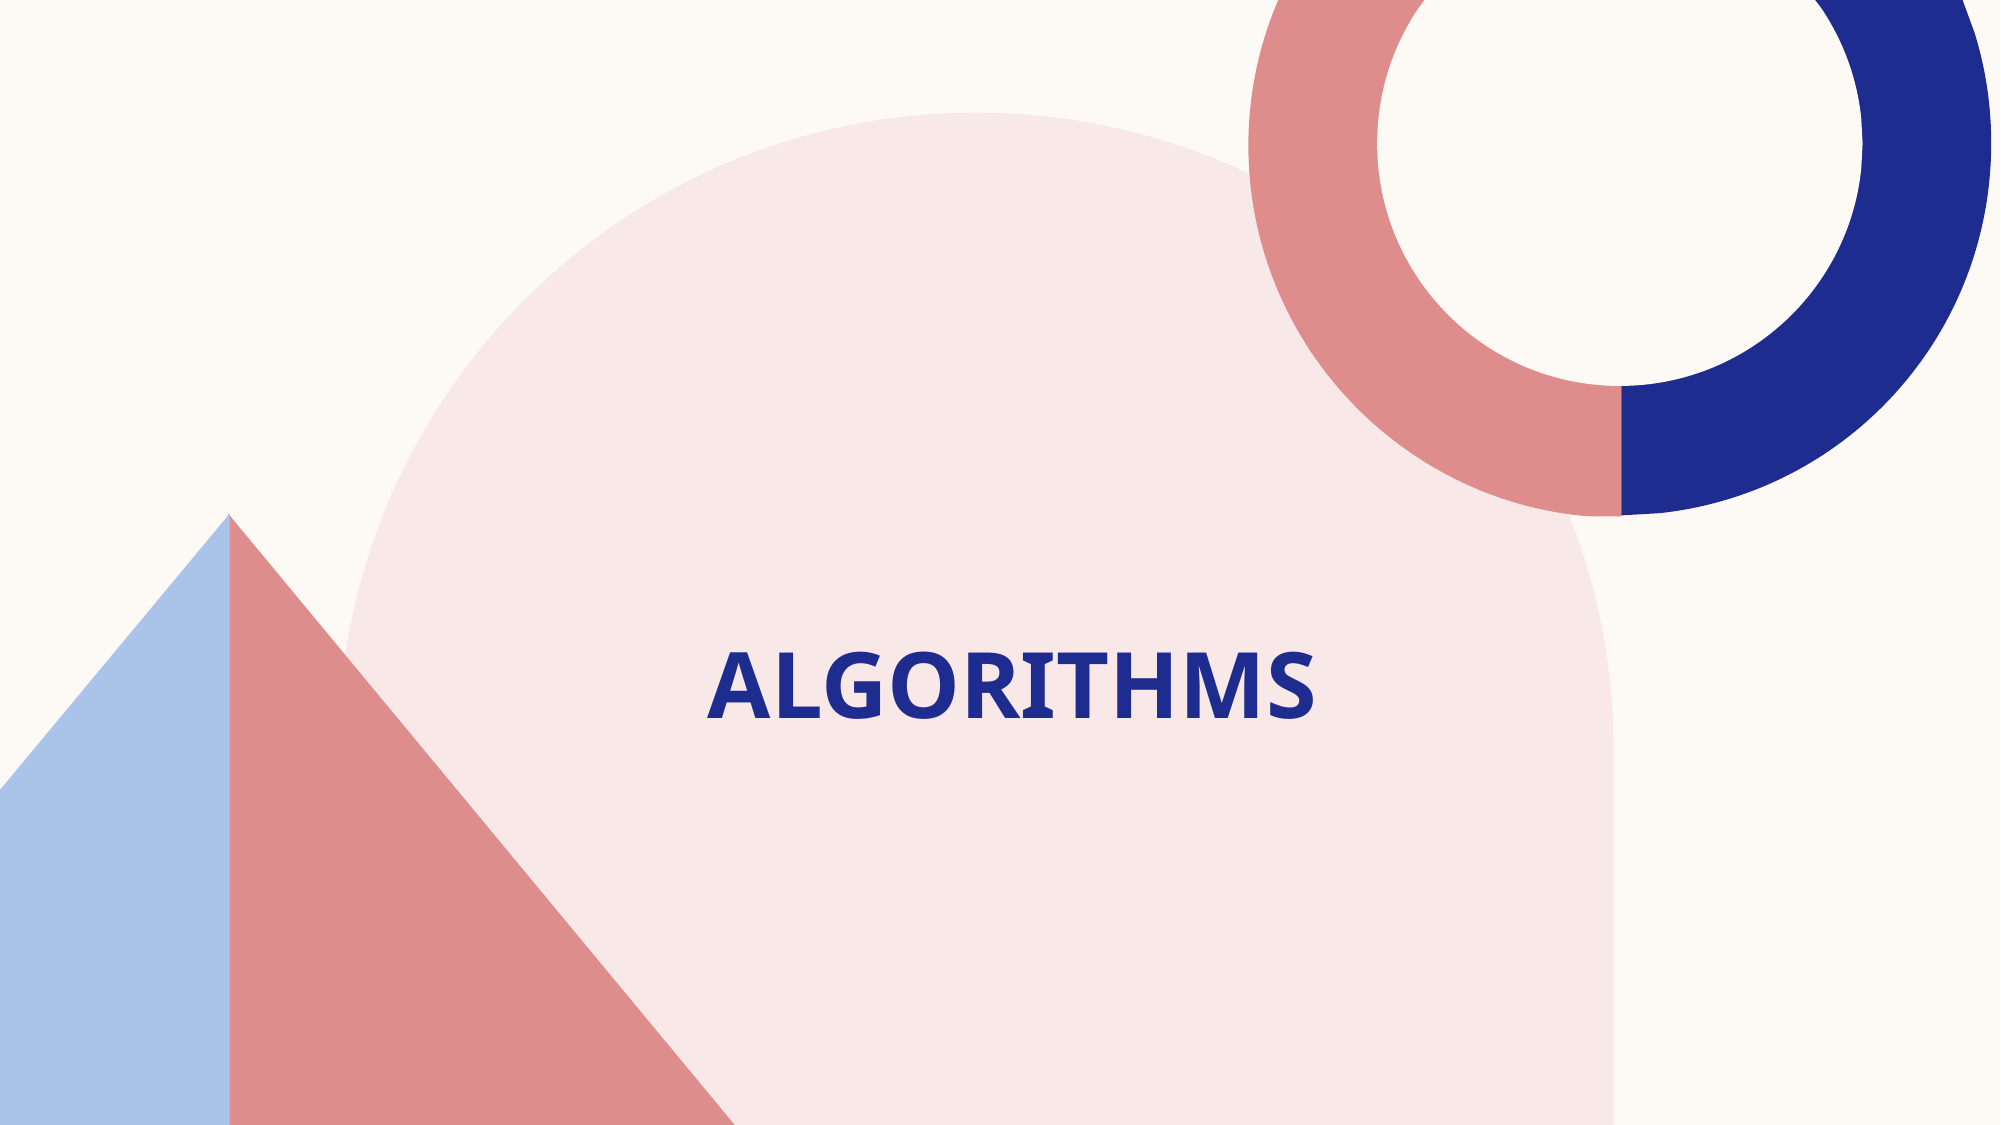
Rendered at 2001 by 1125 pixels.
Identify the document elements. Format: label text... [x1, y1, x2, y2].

title ALGORITHMS [474, 619, 1550, 976]
